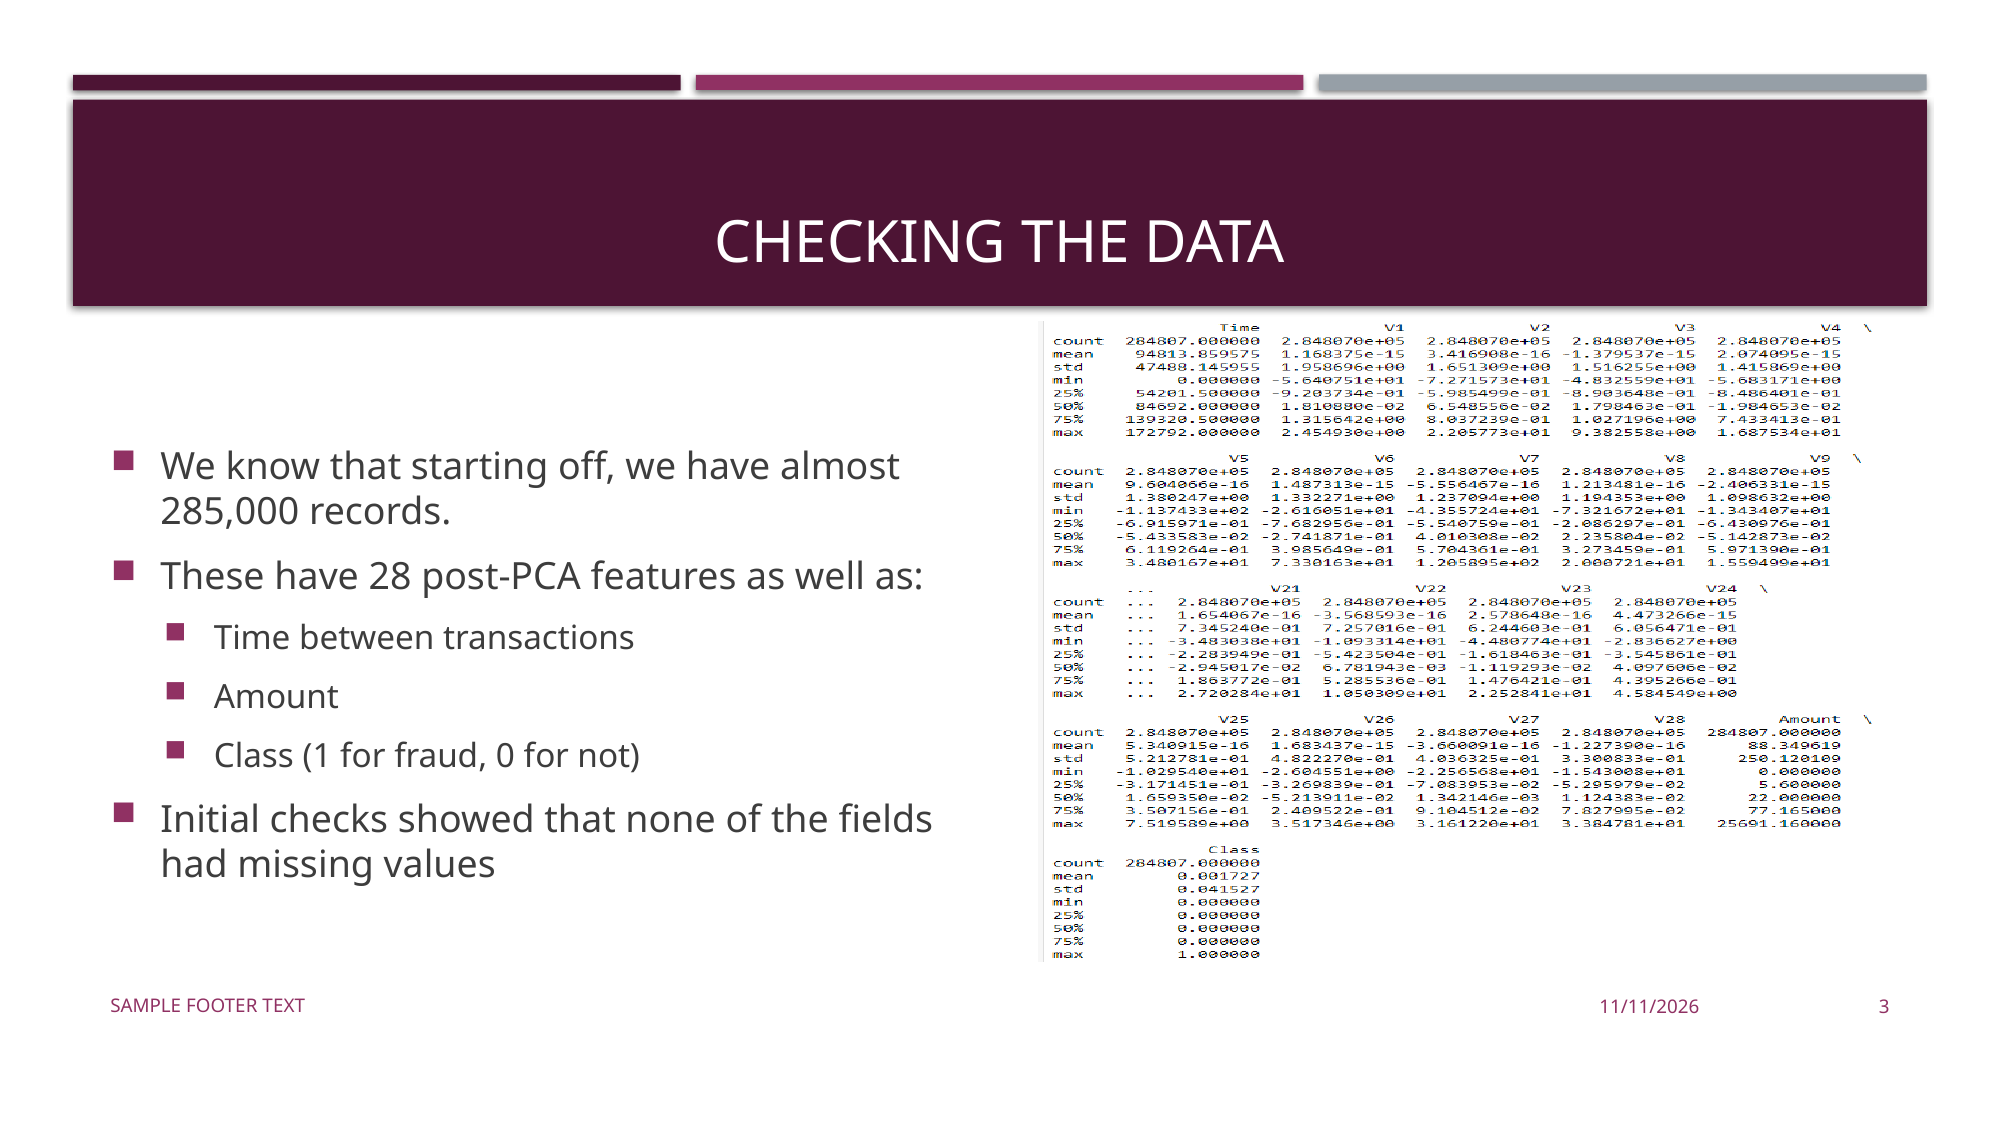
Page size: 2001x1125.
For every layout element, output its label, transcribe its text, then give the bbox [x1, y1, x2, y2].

footer Sample Footer Text [95, 976, 1230, 1037]
title Checking the Data [95, 119, 1905, 282]
picture [1037, 321, 1906, 962]
list We know that starting off, we have almost 285,000 records. These have 28 post-PCA features as well as: Time between transactions Amount Class (1 for fraud, 0 for not) Initial checks showed that none of the fields had missing values [95, 365, 985, 962]
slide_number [1247, 977, 1715, 1037]
slide_number 3 [1732, 977, 1905, 1037]
